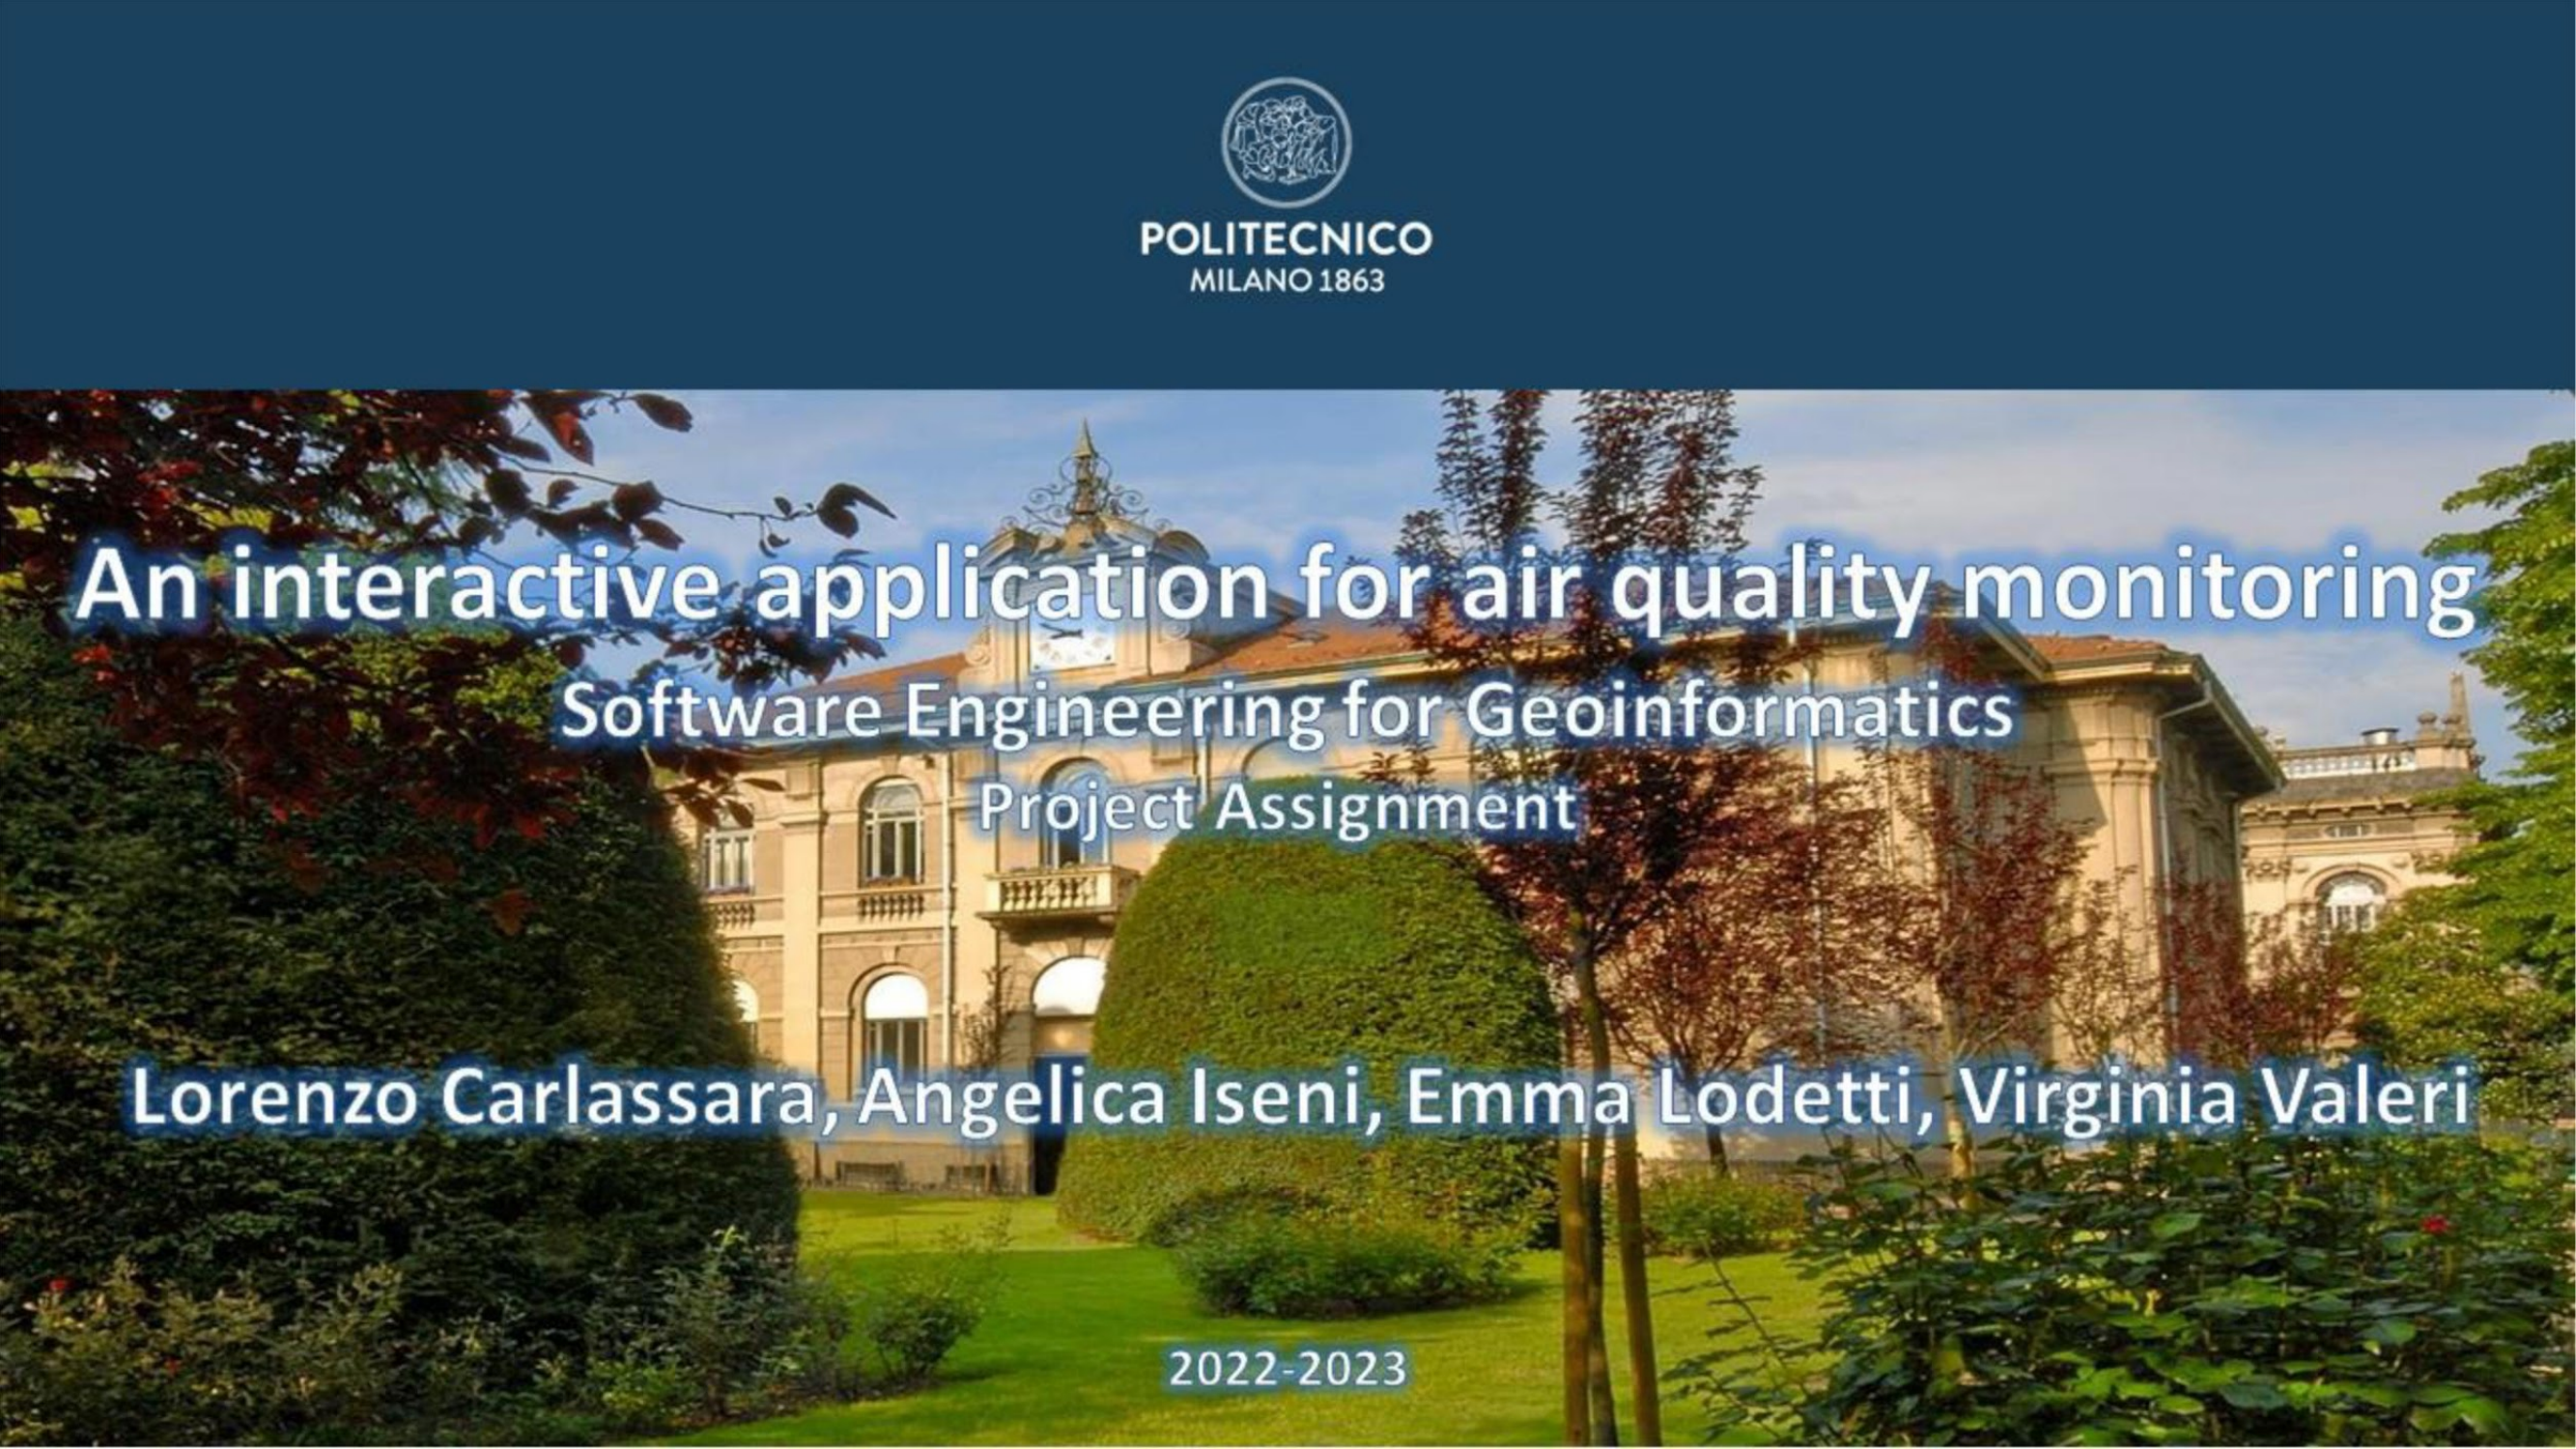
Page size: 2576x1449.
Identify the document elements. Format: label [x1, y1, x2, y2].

text_box [0, 0, 2576, 1449]
